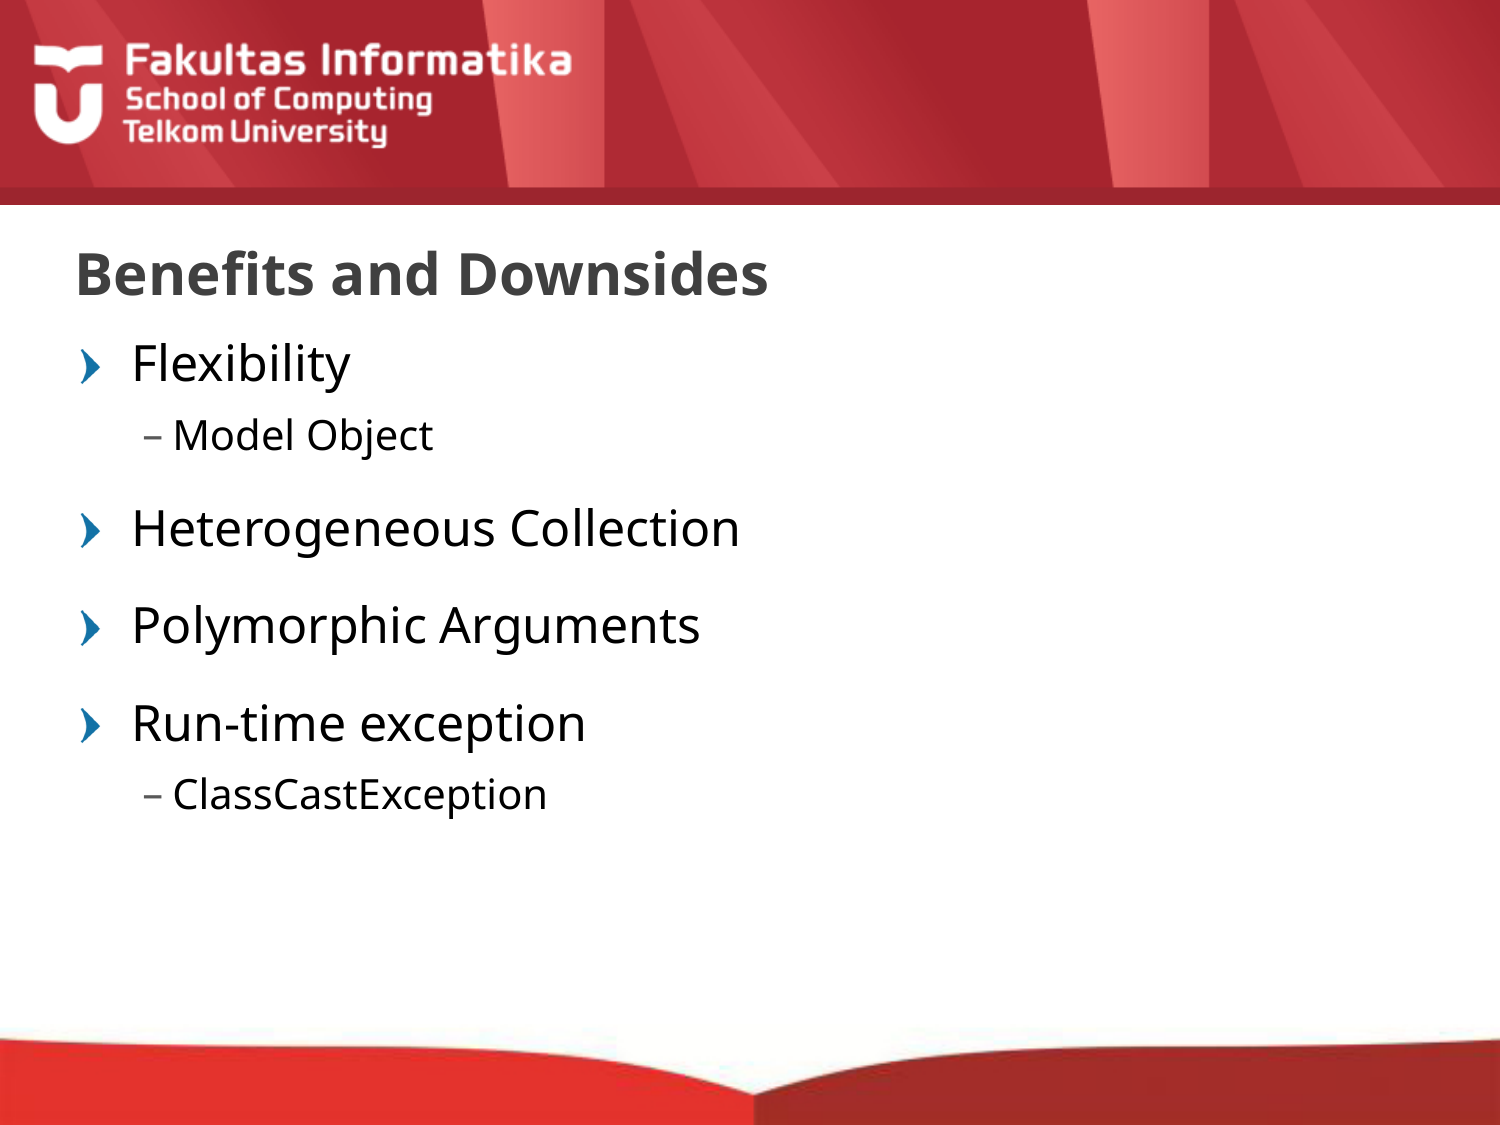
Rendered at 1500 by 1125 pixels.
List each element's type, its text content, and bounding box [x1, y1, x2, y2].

picture [0, 0, 1500, 205]
picture [74, 338, 104, 386]
picture [74, 697, 104, 745]
title Benefits and Downsides [59, 219, 1426, 324]
picture [0, 1024, 1500, 1125]
list Flexibility Model Object Heterogeneous Collection Polymorphic Arguments Run-time exception ClassCastException [59, 324, 1426, 990]
picture [74, 502, 104, 550]
picture [74, 599, 104, 648]
